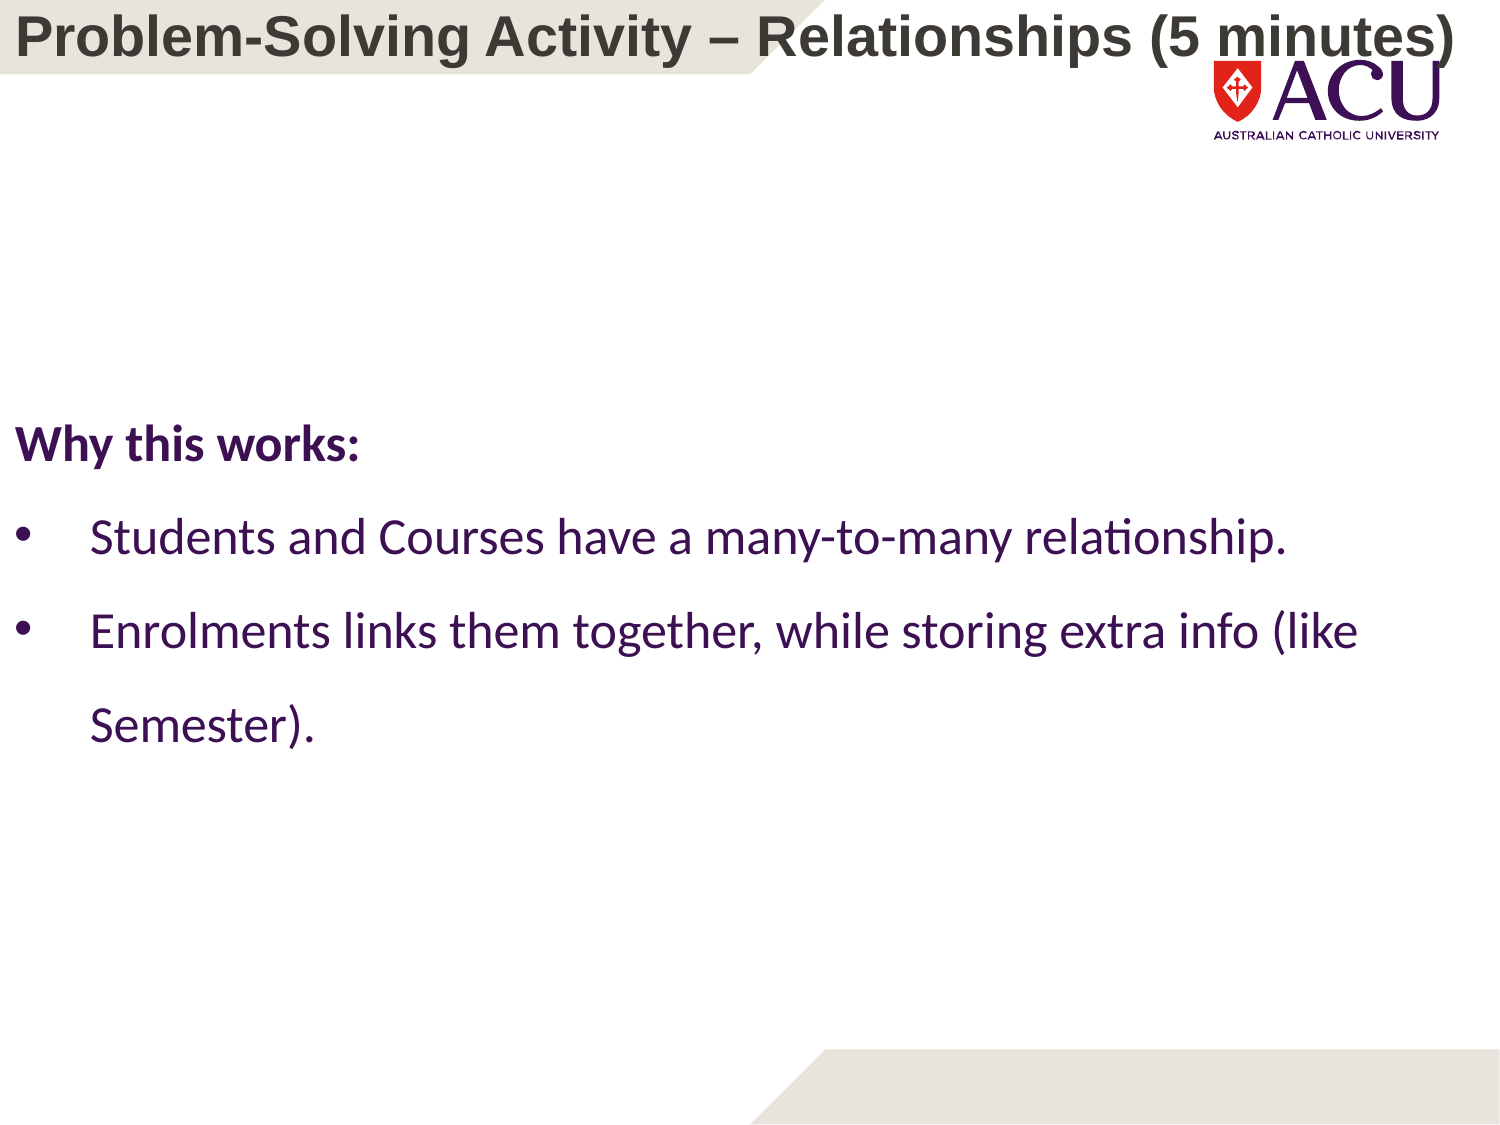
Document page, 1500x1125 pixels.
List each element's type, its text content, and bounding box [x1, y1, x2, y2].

title Problem-Solving Activity – Relationships (5 minutes) [0, 0, 1500, 76]
text_box Why this works: Students and Courses have a many-to-many relationship. Enrolments links them together, while storing extra info (like Semester). [0, 370, 1500, 761]
